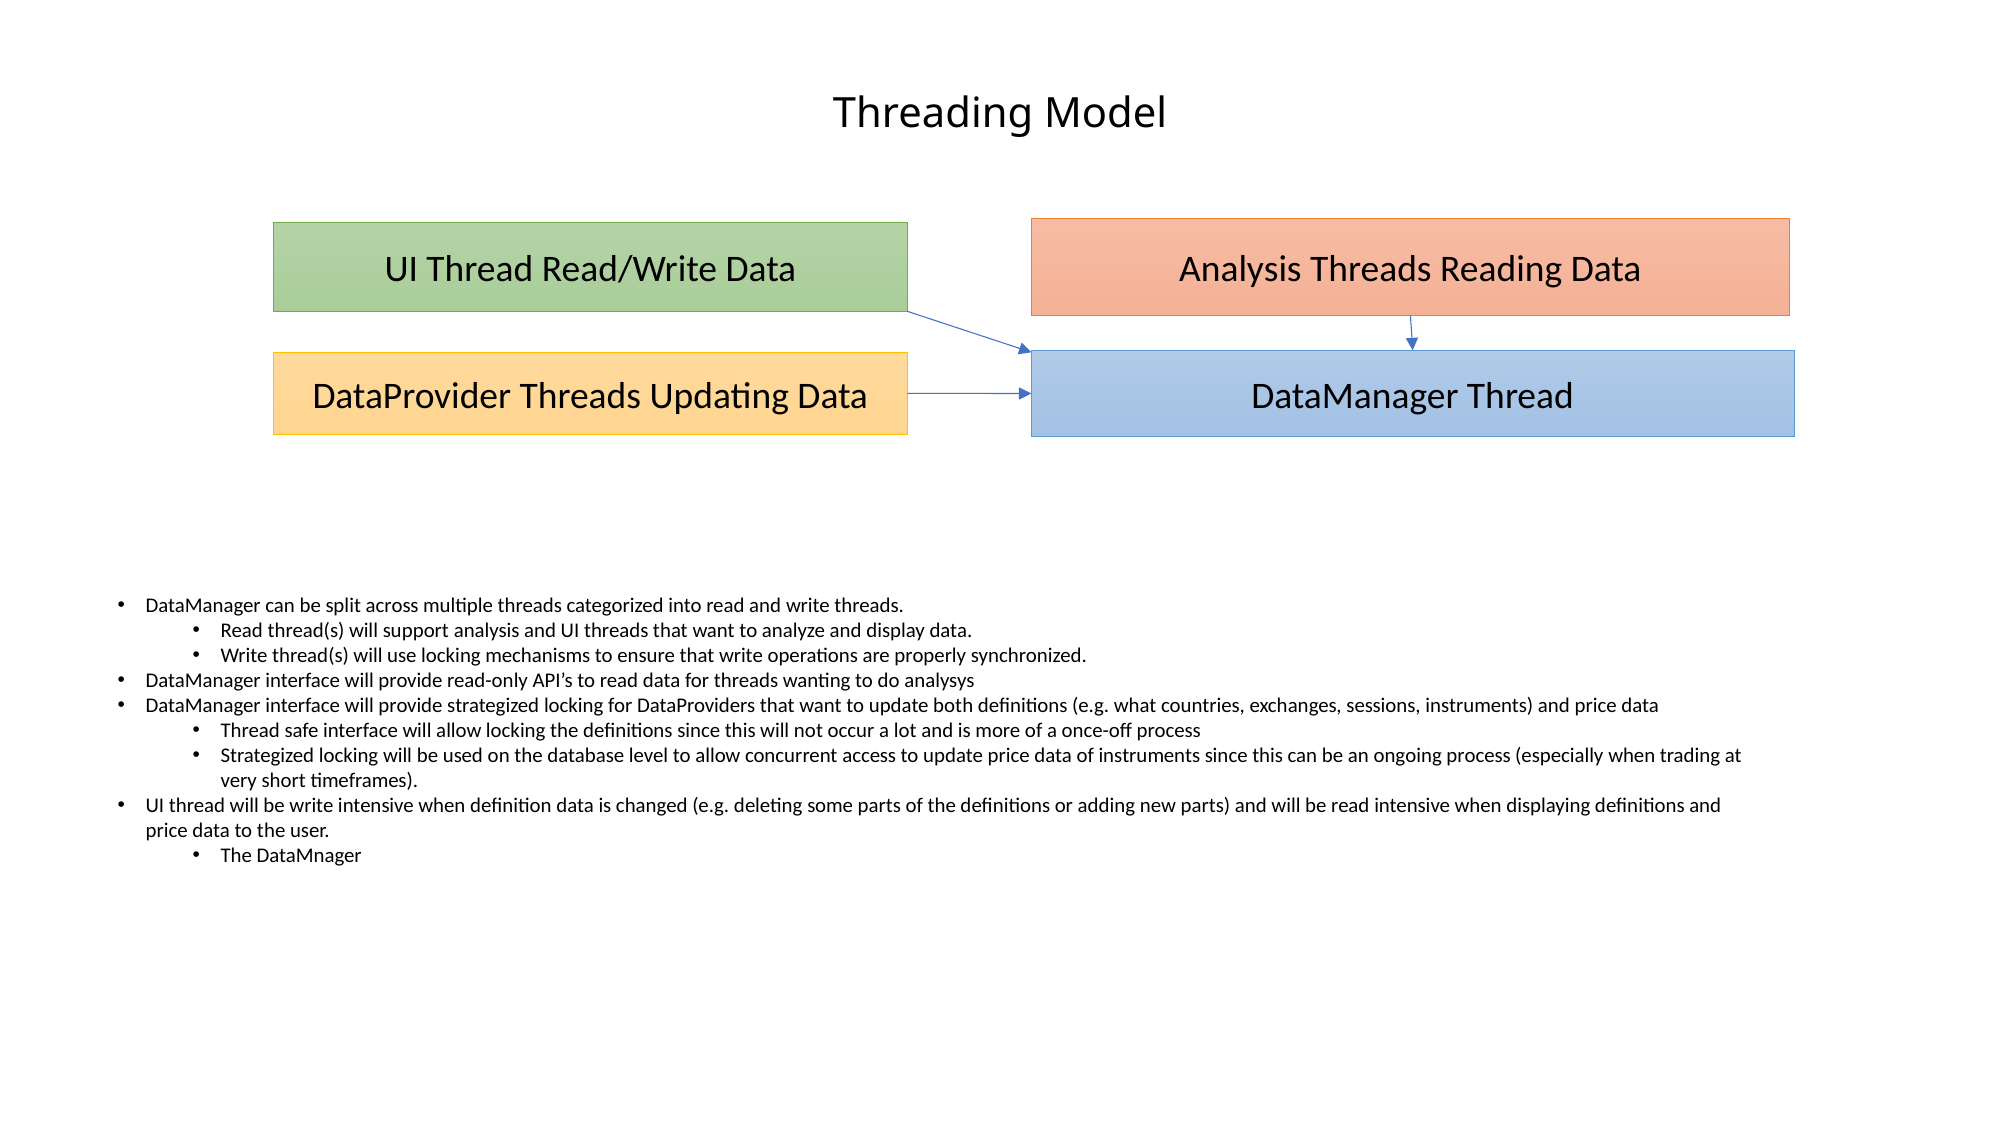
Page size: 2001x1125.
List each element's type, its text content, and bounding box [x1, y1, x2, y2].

text_box DataManager Thread [1031, 350, 1795, 437]
text_box DataManager can be split across multiple threads categorized into read and write threads. Read thread(s) will support analysis and UI threads that want to analyze and display data. Write thread(s) will use locking mechanisms to ensure that write operations are properly synchronized. DataManager interface will provide read-only API’s to read data for threads wanting to do analysys DataManager interface will provide strategized locking for DataProviders that want to update both definitions (e.g. what countries, exchanges, sessions, instruments) and price data Thread safe interface will allow locking the definitions since this will not occur a lot and is more of a once-off process Strategized locking will be used on the database level to allow concurrent access to update price data of instruments since this can be an ongoing process (especially when trading at very short timeframes). UI thread will be write intensive when definition data is changed (e.g. deleting some parts of the definitions or adding new parts) and will be read intensive when displaying definitions and price data to the user. The DataMnager [102, 584, 1781, 874]
title Threading Model [137, 59, 1863, 169]
text_box Analysis Threads Reading Data [1031, 218, 1790, 316]
text_box DataProvider Threads Updating Data [273, 352, 908, 435]
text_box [907, 311, 1032, 353]
text_box UI Thread Read/Write Data [273, 222, 908, 312]
